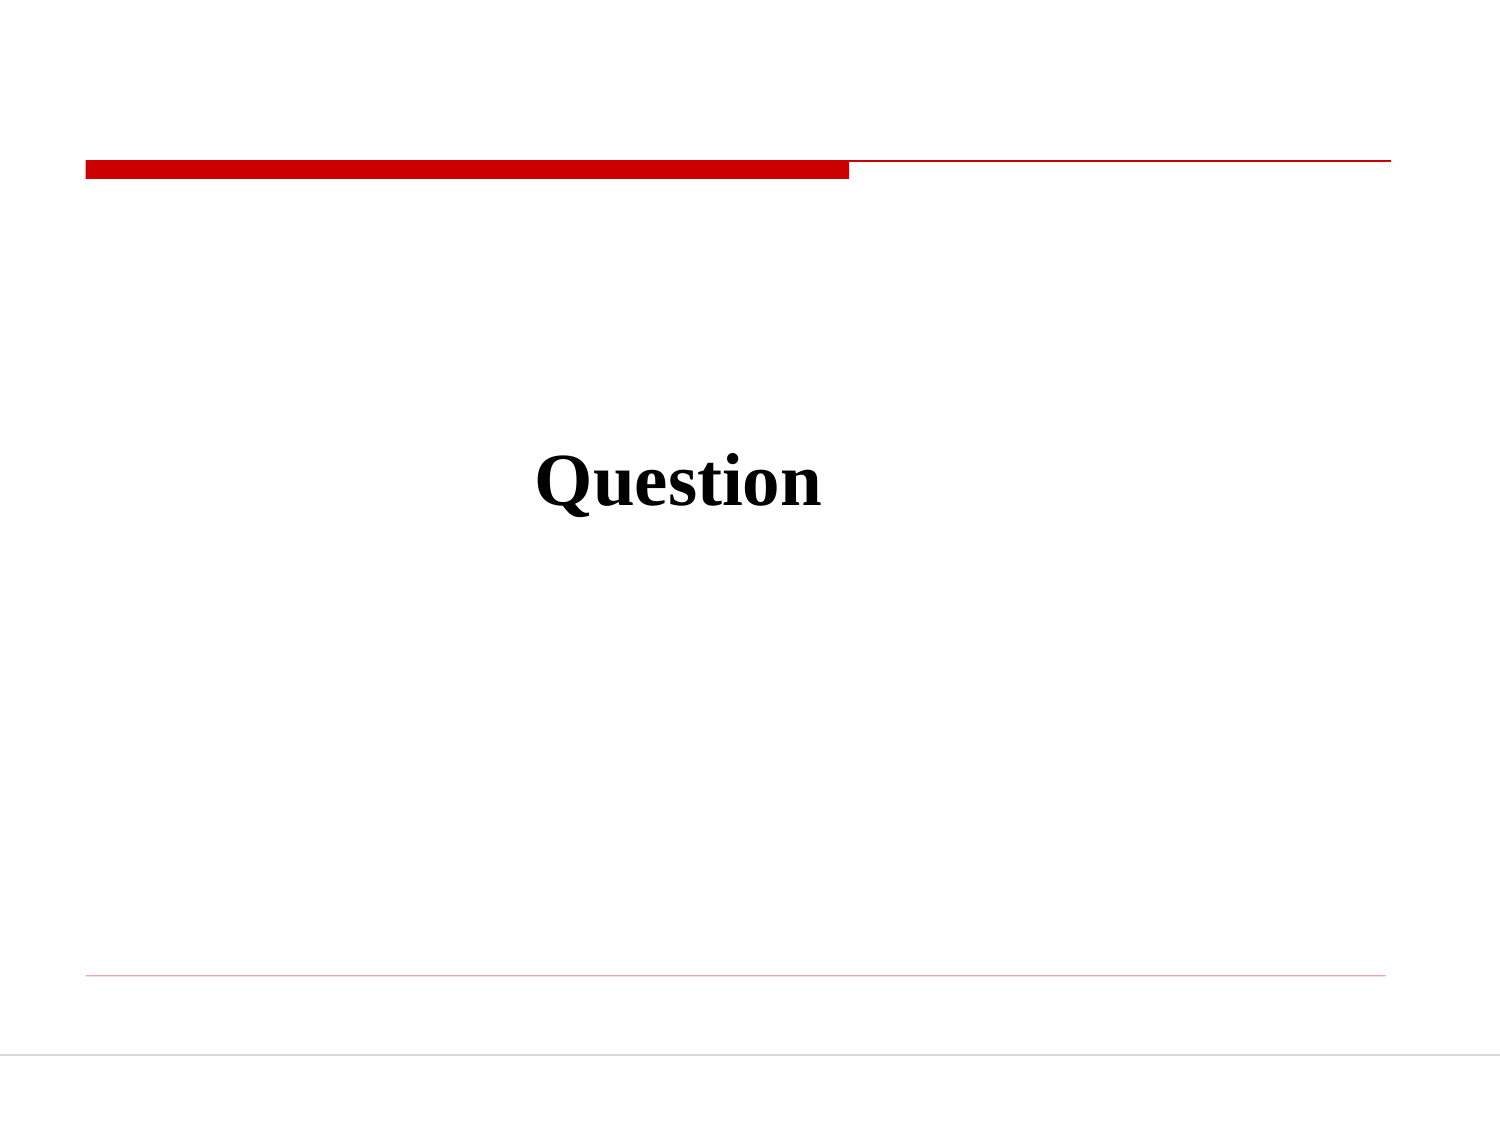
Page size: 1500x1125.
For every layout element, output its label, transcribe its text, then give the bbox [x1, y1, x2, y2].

text_box Question [523, 425, 1058, 527]
